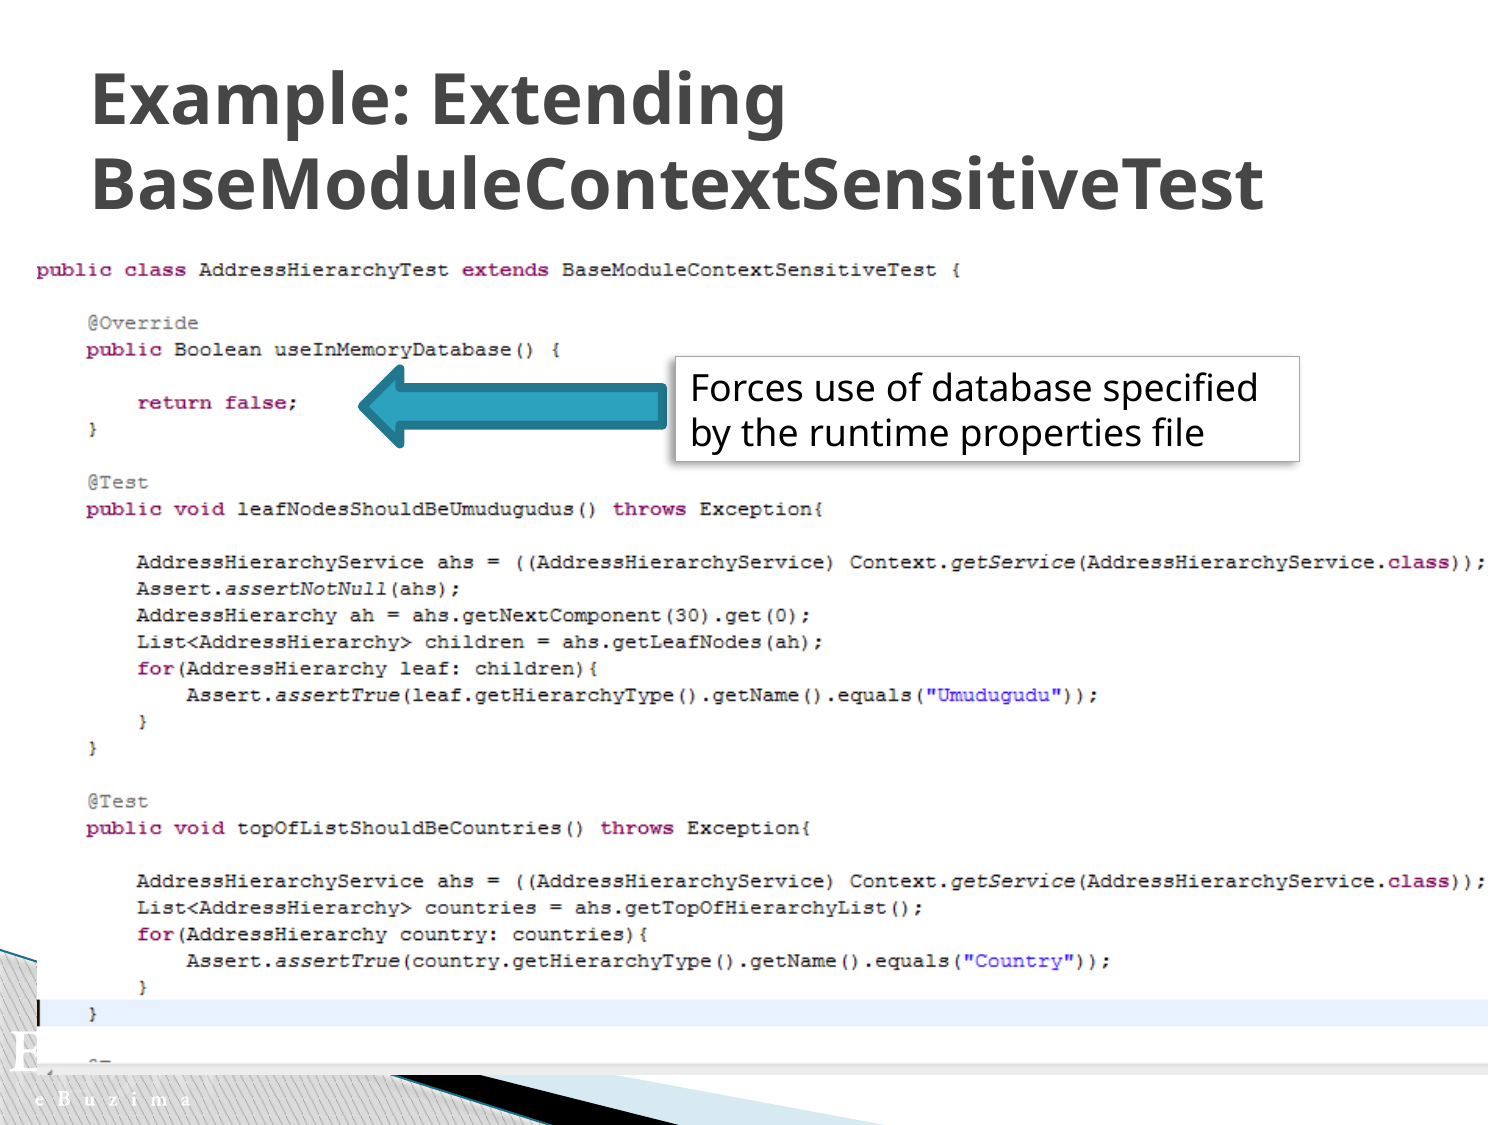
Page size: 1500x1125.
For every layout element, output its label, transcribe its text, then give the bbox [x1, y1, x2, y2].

title Example: Extending BaseModuleContextSensitiveTest [75, 45, 1425, 233]
picture [0, 237, 1488, 1125]
